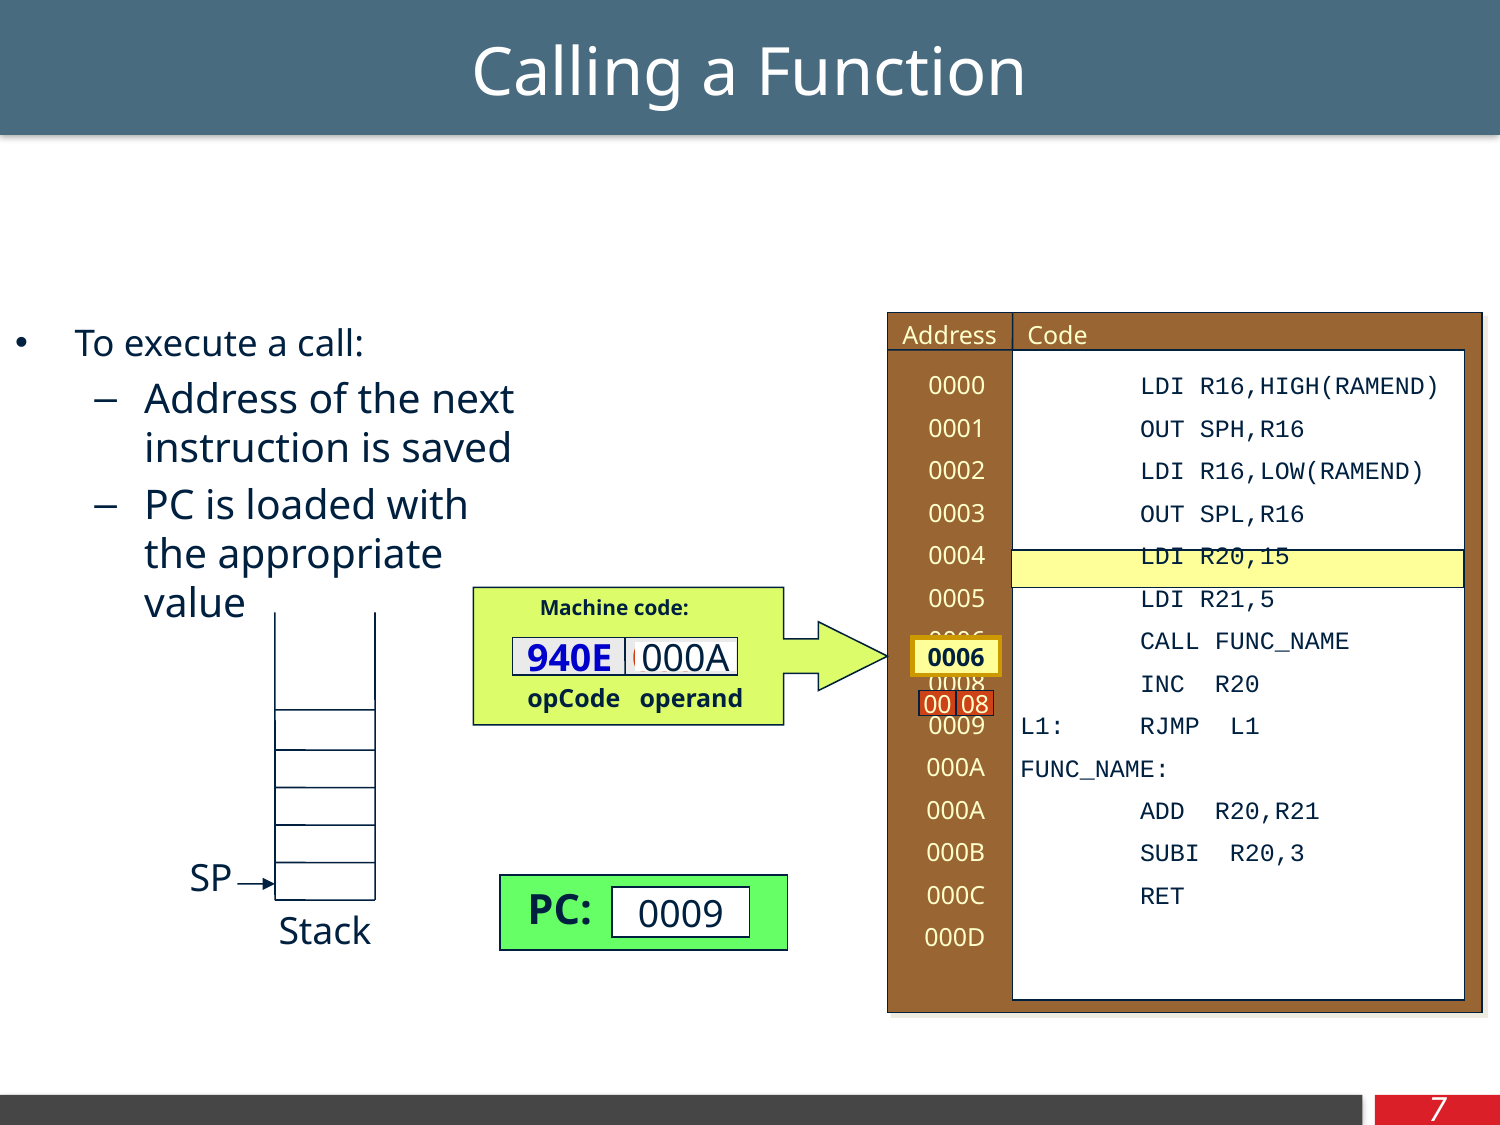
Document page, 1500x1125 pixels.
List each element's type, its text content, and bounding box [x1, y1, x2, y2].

text_box [499, 874, 788, 950]
text_box 0000 0001 0002 0003 0004 0005 0006 0008 0009 000A 000A 000B 000C 000D [900, 362, 1000, 960]
text_box [1012, 917, 1465, 1000]
text_box [473, 587, 888, 725]
text_box Address [887, 312, 1013, 358]
text_box Code [1013, 312, 1250, 358]
text_box [887, 312, 1483, 1013]
text_box 000A [635, 642, 736, 671]
text_box 00 [918, 690, 957, 716]
list To execute a call: Address of the next instruction is saved PC is loaded with the appropriate value [0, 312, 538, 650]
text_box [262, 612, 388, 961]
text_box PC: [512, 875, 638, 940]
text_box opCode [512, 675, 624, 720]
text_box 940E 000A [512, 637, 738, 675]
text_box [1012, 350, 1465, 362]
text_box 0006 [912, 637, 1000, 675]
text_box operand [624, 675, 763, 720]
text_box LDI R16,HIGH(RAMEND) OUT SPH,R16 LDI R16,LOW(RAMEND) OUT SPL,R16 LDI R20,15 LDI R21,5 CALL FUNC_NAME INC R20 L1: RJMP L1 FUNC_NAME: ADD R20,R21 SUBI R20,3 RET [1005, 362, 1471, 917]
title Calling a Function [37, 12, 1463, 125]
text_box 08 [957, 690, 994, 716]
text_box 0009 [612, 887, 750, 938]
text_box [174, 846, 257, 907]
text_box Machine code: [538, 587, 713, 628]
